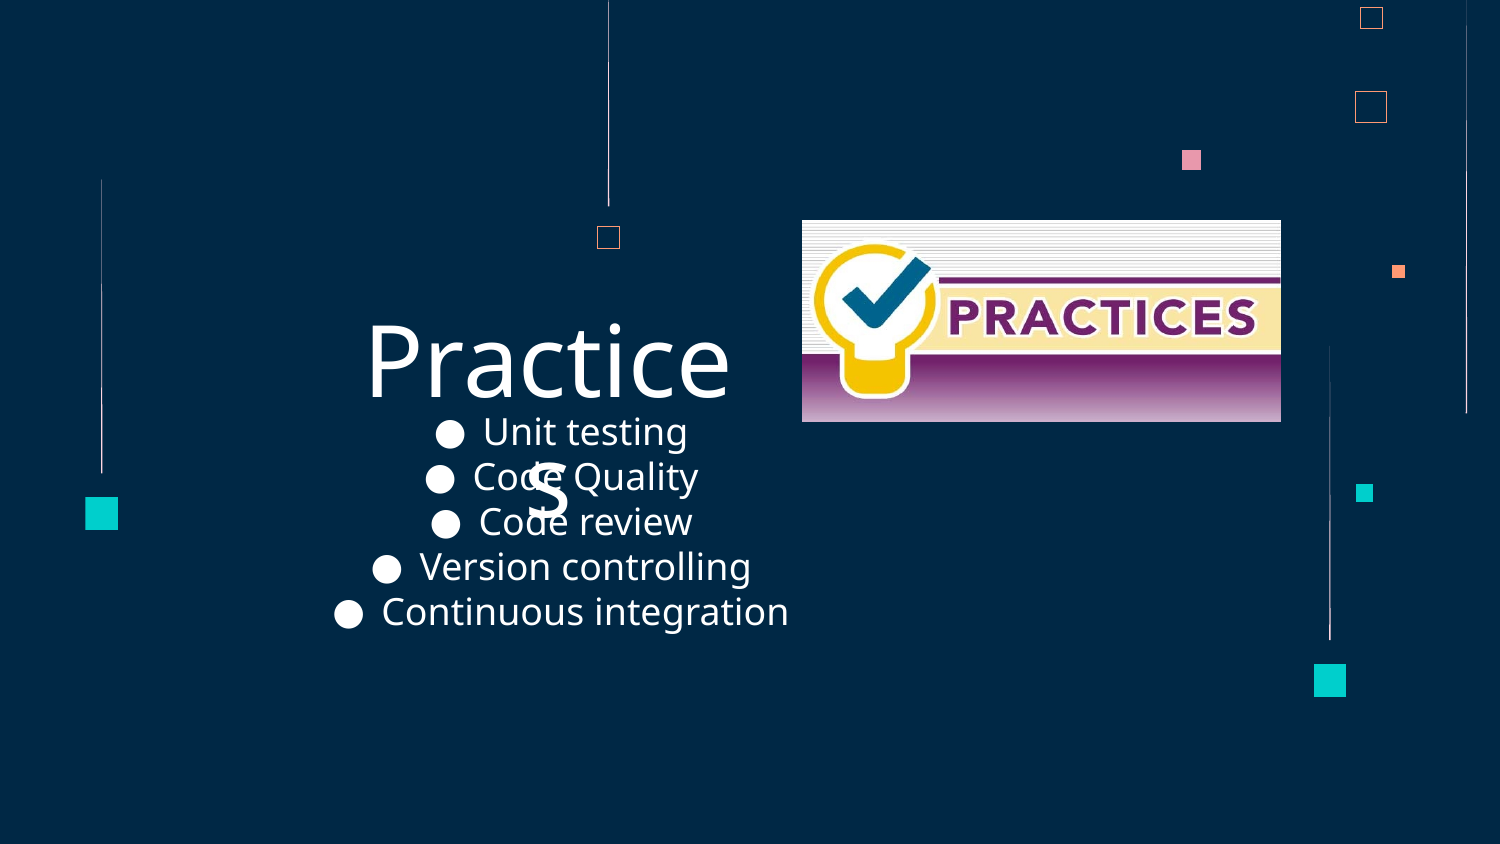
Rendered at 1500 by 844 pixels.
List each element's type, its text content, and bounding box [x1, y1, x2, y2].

picture [802, 220, 1281, 423]
subtitle Unit testing Code Quality Code review Version controlling Continuous integration [293, 396, 803, 569]
title Practices [333, 285, 764, 396]
